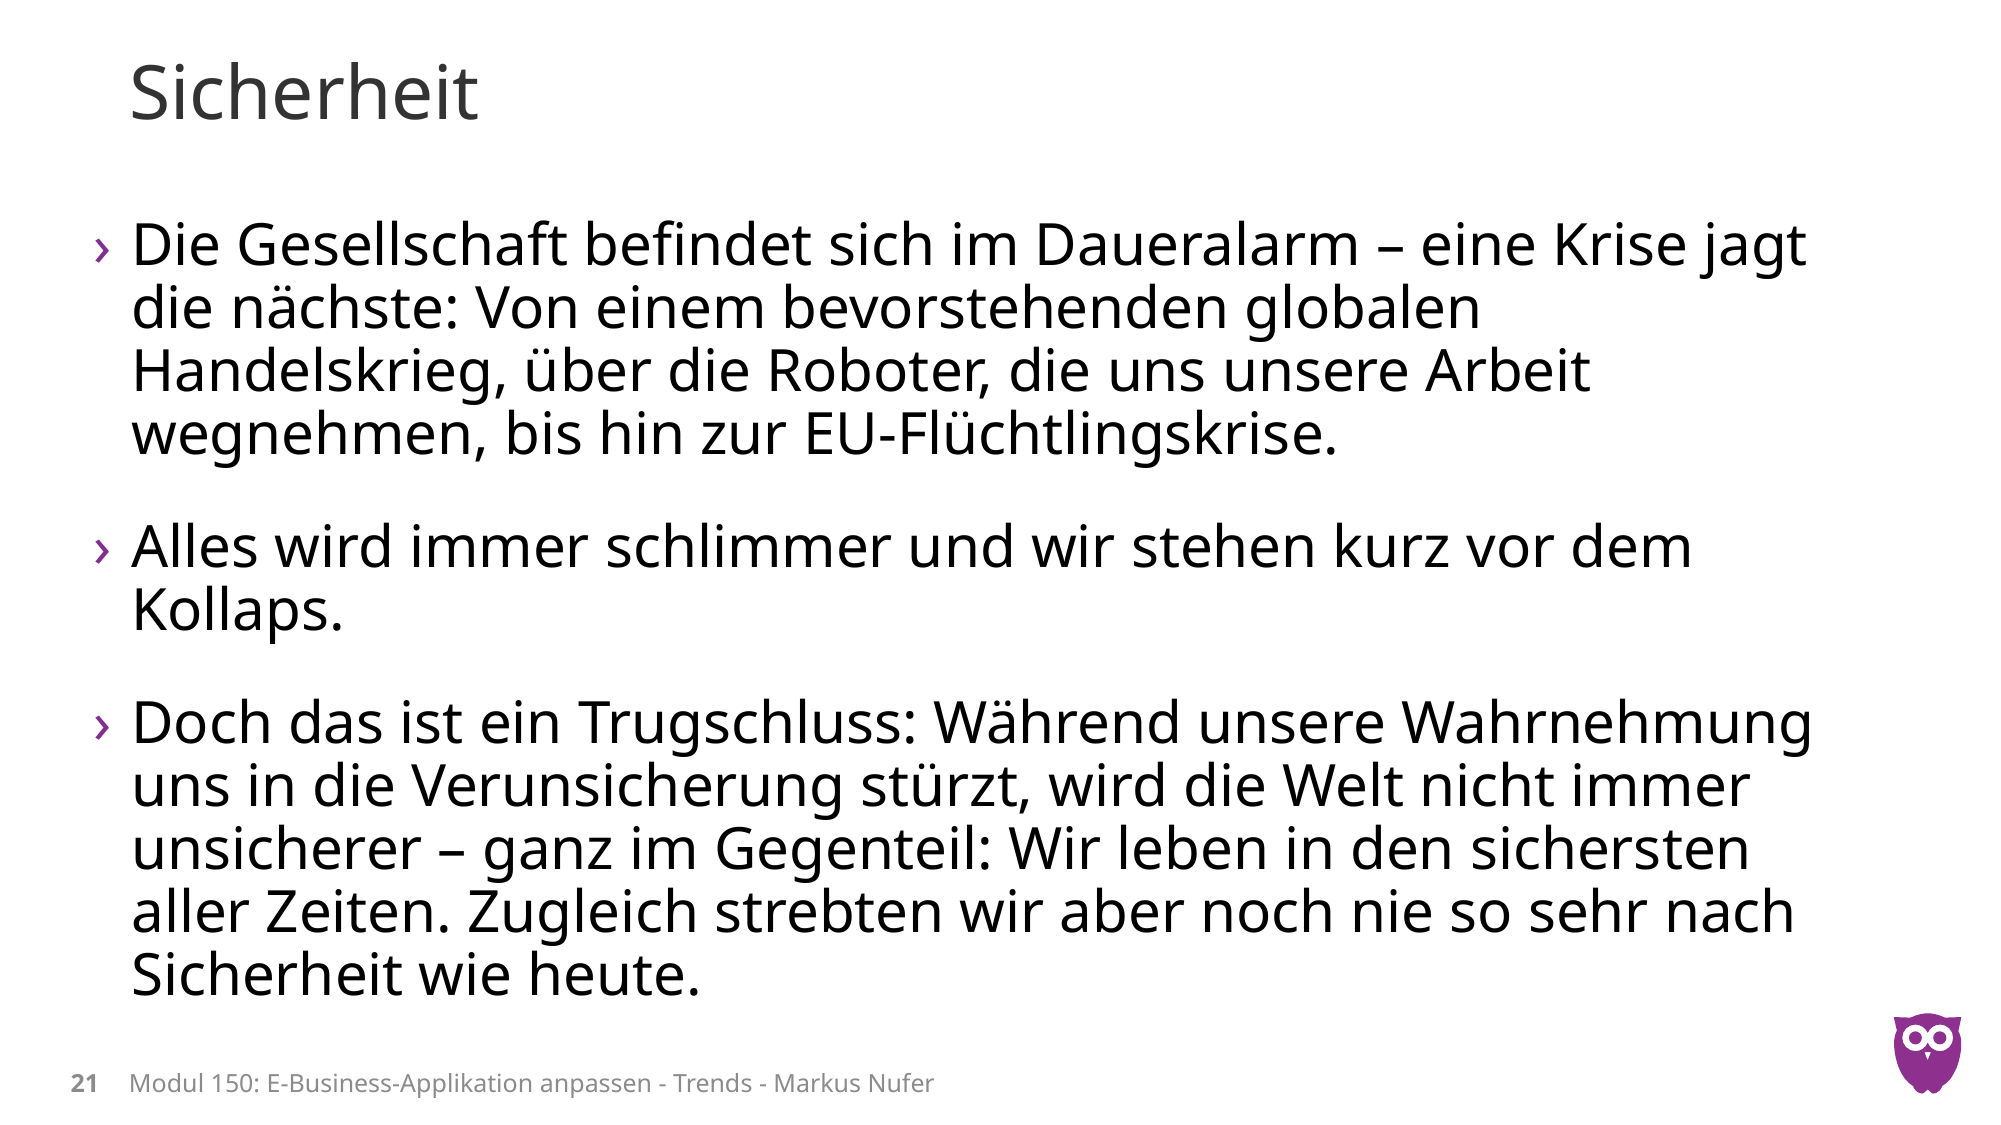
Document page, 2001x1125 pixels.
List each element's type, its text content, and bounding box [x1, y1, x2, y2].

list Die Gesellschaft befindet sich im Daueralarm – eine Krise jagt die nächste: Von einem bevorstehenden globalen Handelskrieg, über die Roboter, die uns unsere Arbeit wegnehmen, bis hin zur EU-Flüchtlingskrise. Alles wird immer schlimmer und wir stehen kurz vor dem Kollaps. Doch das ist ein Trugschluss: Während unsere Wahrnehmung uns in die Verunsicherung stürzt, wird die Welt nicht immer unsicherer – ganz im Gegenteil: Wir leben in den sichersten aller Zeiten. Zugleich strebten wir aber noch nie so sehr nach Sicherheit wie heute. [78, 208, 1886, 1035]
title Sicherheit [114, 54, 1886, 138]
slide_number 21 [24, 1058, 115, 1125]
footer Modul 150: E-Business-Applikation anpassen - Trends - Markus Nufer [115, 1058, 1449, 1125]
